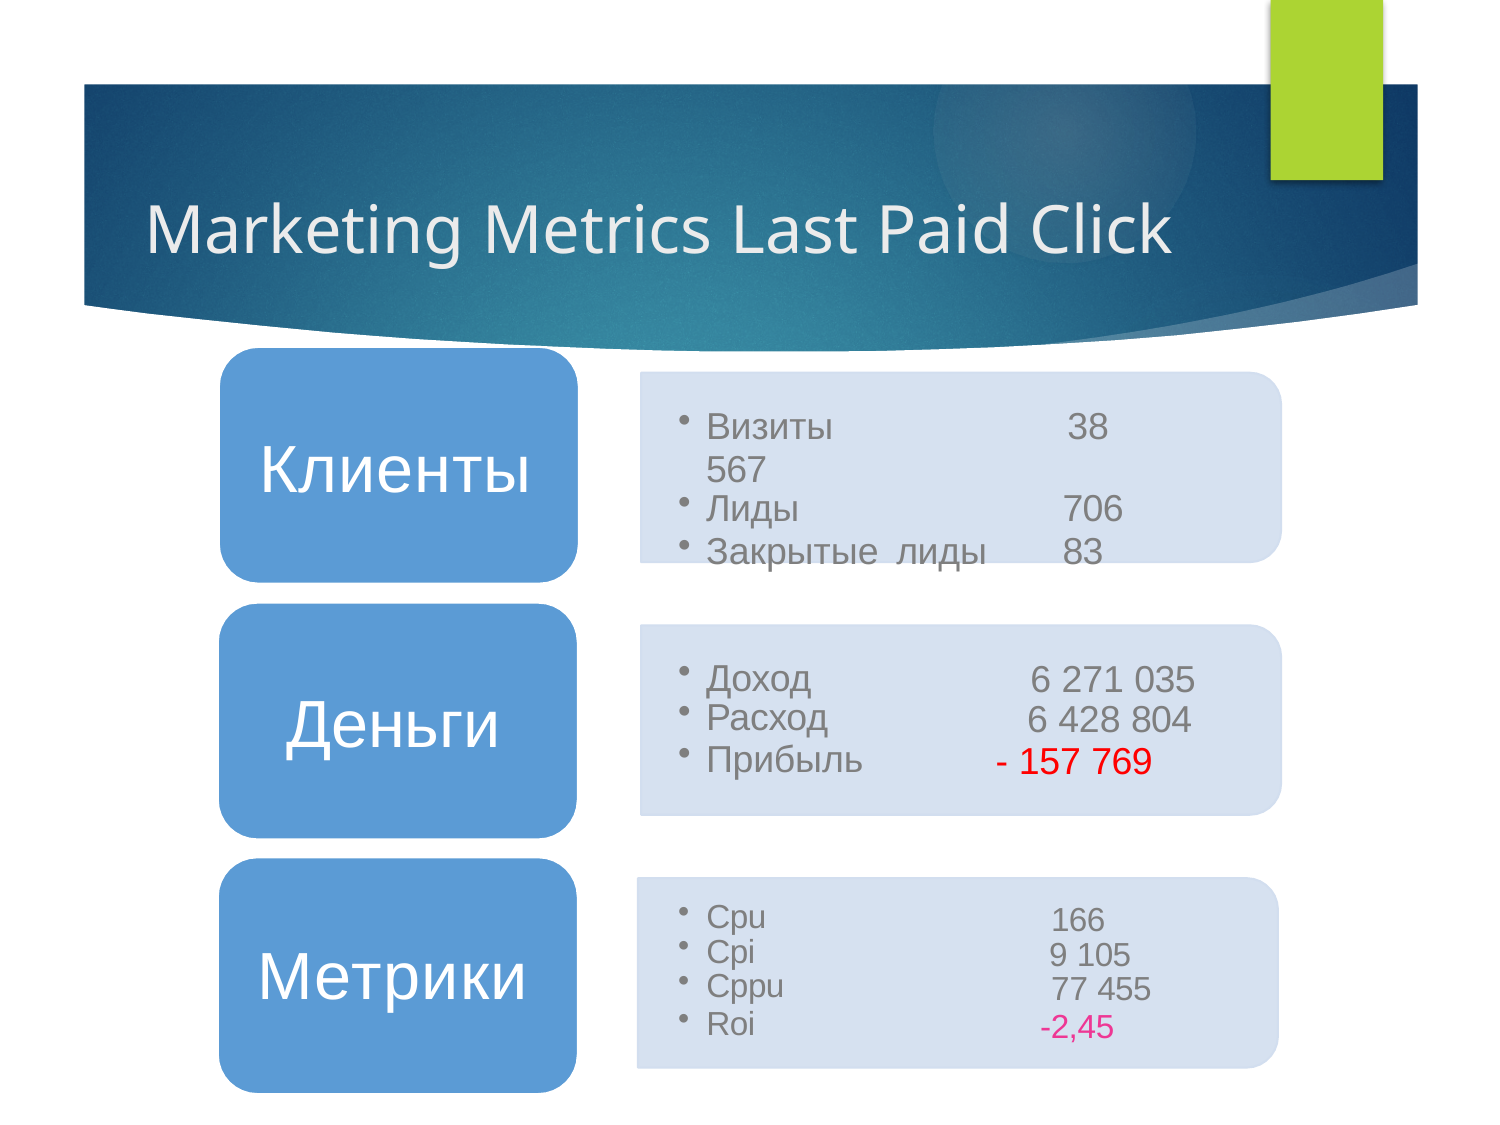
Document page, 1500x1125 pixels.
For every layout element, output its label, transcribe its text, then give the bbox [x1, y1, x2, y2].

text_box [636, 876, 1280, 1069]
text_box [639, 371, 1283, 564]
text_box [639, 623, 1283, 816]
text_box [216, 601, 580, 841]
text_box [216, 855, 580, 1096]
title Marketing Metrics Last Paid Click [142, 99, 1244, 322]
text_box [217, 345, 581, 585]
